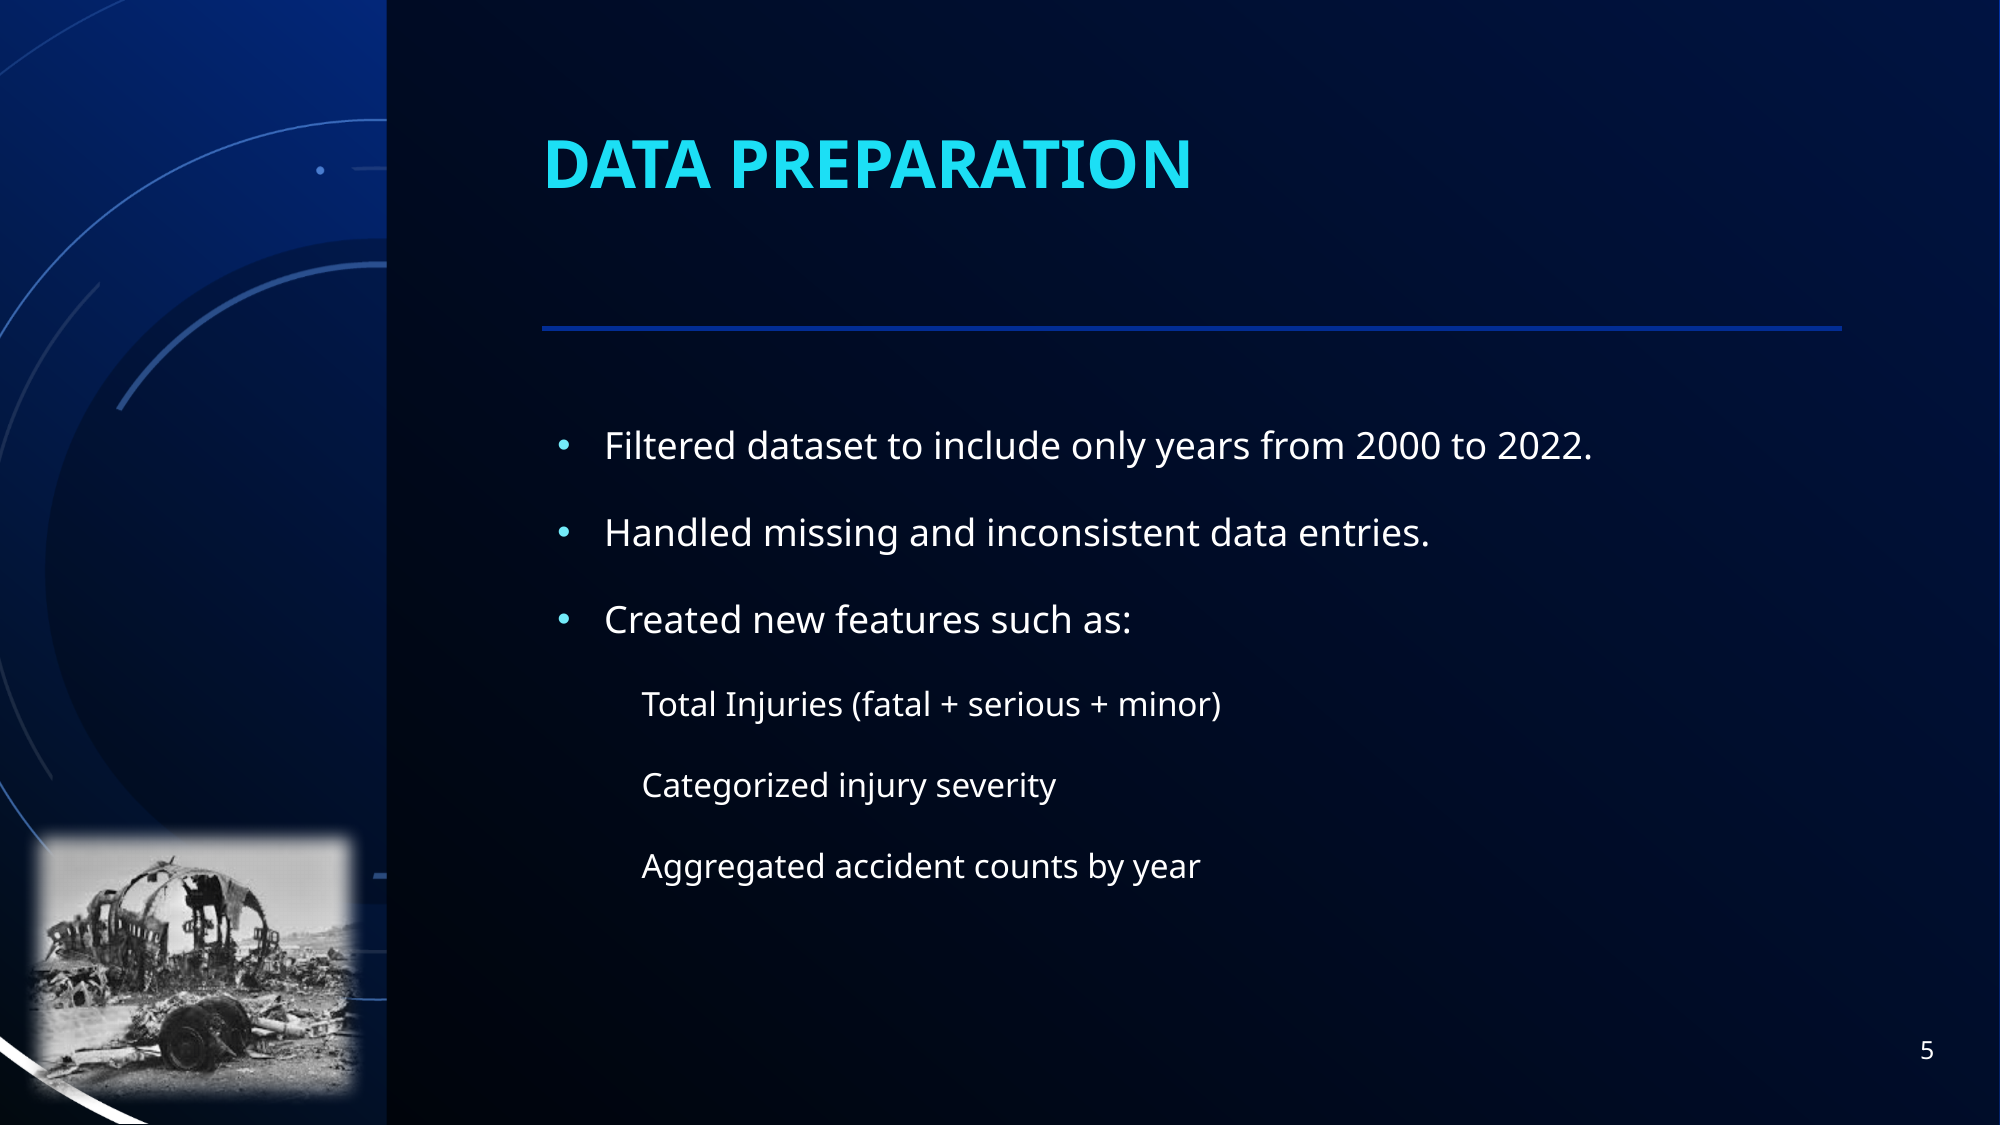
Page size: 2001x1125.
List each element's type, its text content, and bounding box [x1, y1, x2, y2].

title Data Preparation [542, 18, 1760, 291]
picture [0, 0, 387, 1124]
slide_number 5 [1499, 1021, 1950, 1082]
list Filtered dataset to include only years from 2000 to 2022. Handled missing and inconsistent data entries. Created new features such as: Total Injuries (fatal + serious + minor) Categorized injury severity Aggregated accident counts by year [542, 405, 1760, 1009]
